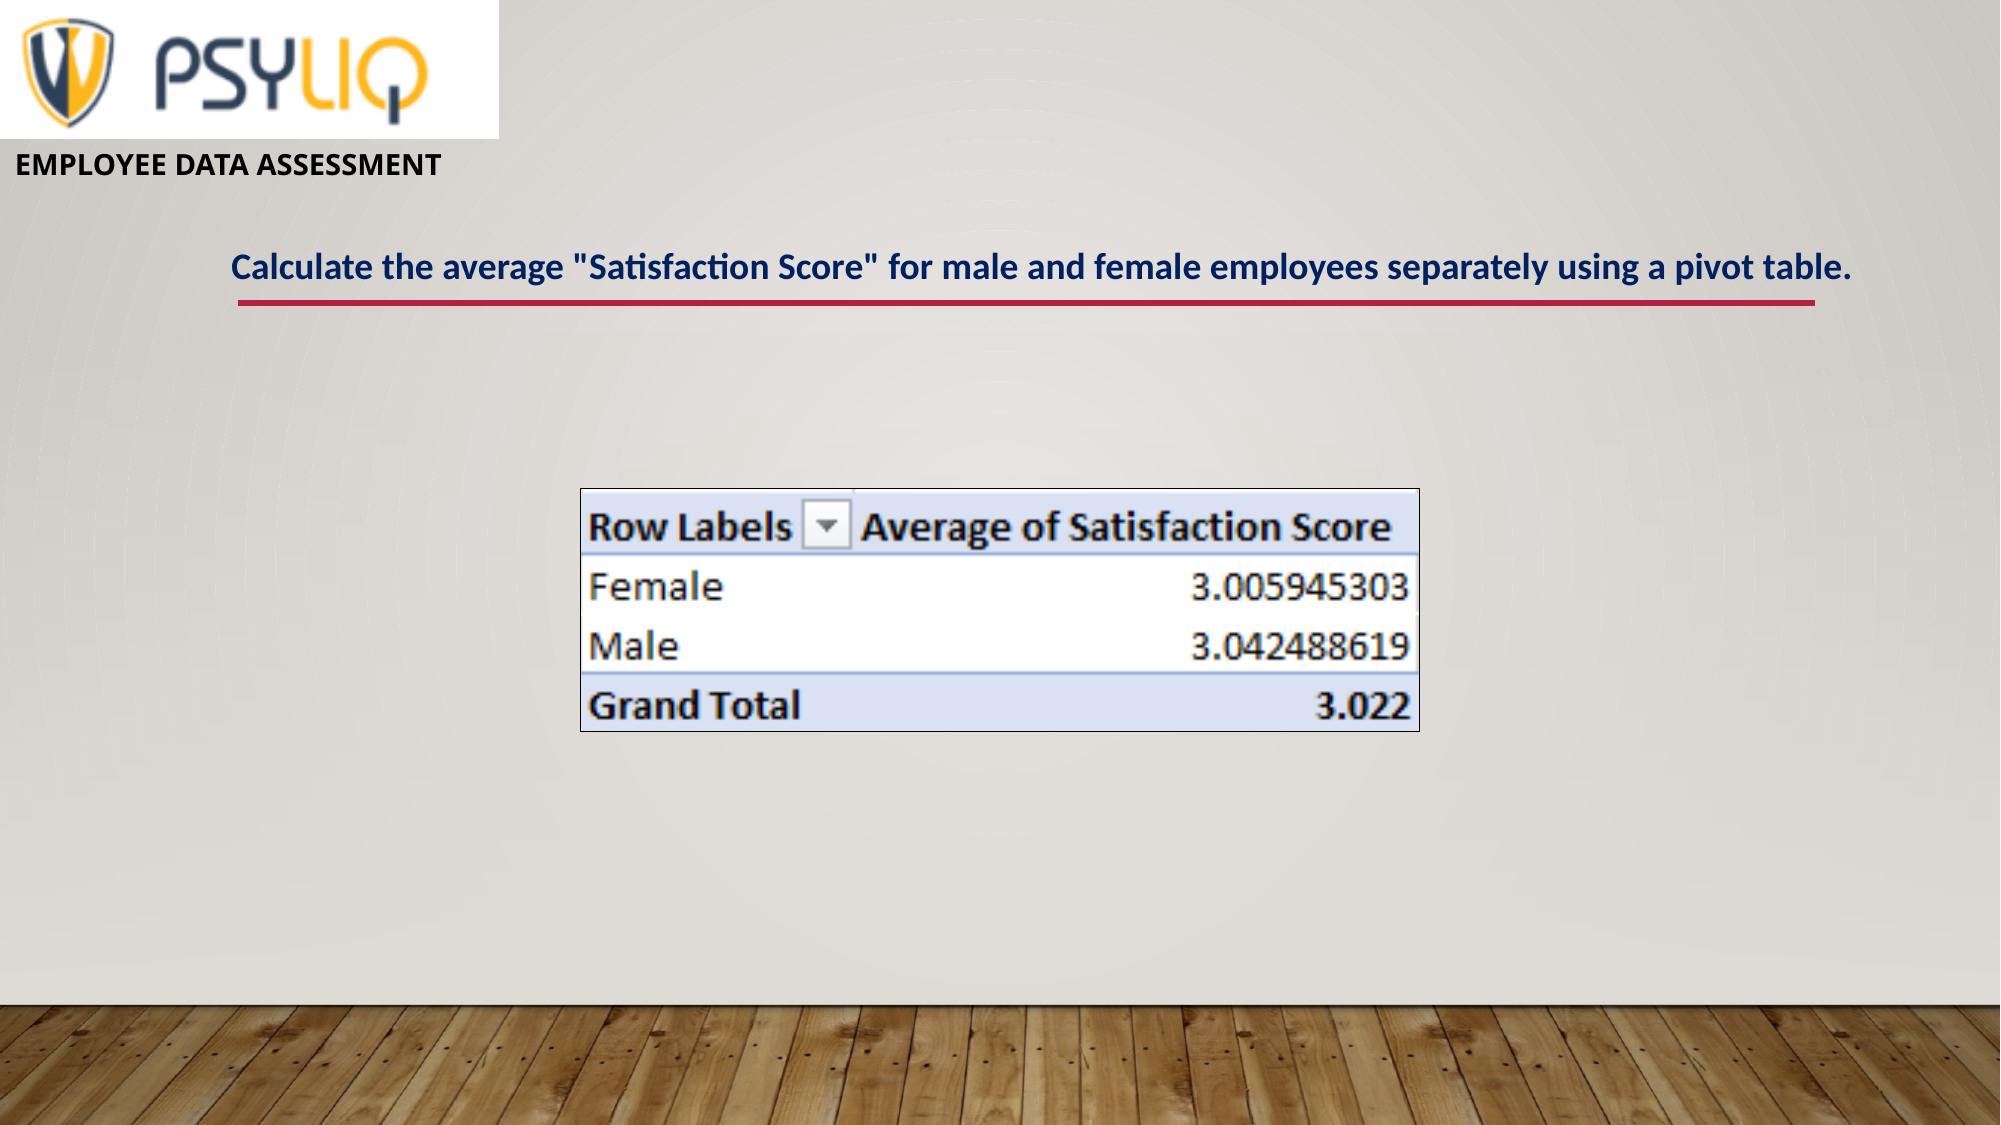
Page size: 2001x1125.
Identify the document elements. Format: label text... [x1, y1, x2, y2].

picture [0, 1005, 2000, 1125]
text_box Calculate the average "Satisfaction Score" for male and female employees separately using a pivot table. [216, 234, 1888, 295]
picture [0, 0, 500, 139]
picture [579, 488, 1420, 733]
text_box EMPLOYEE DATA ASSESSMENT [0, 139, 499, 189]
